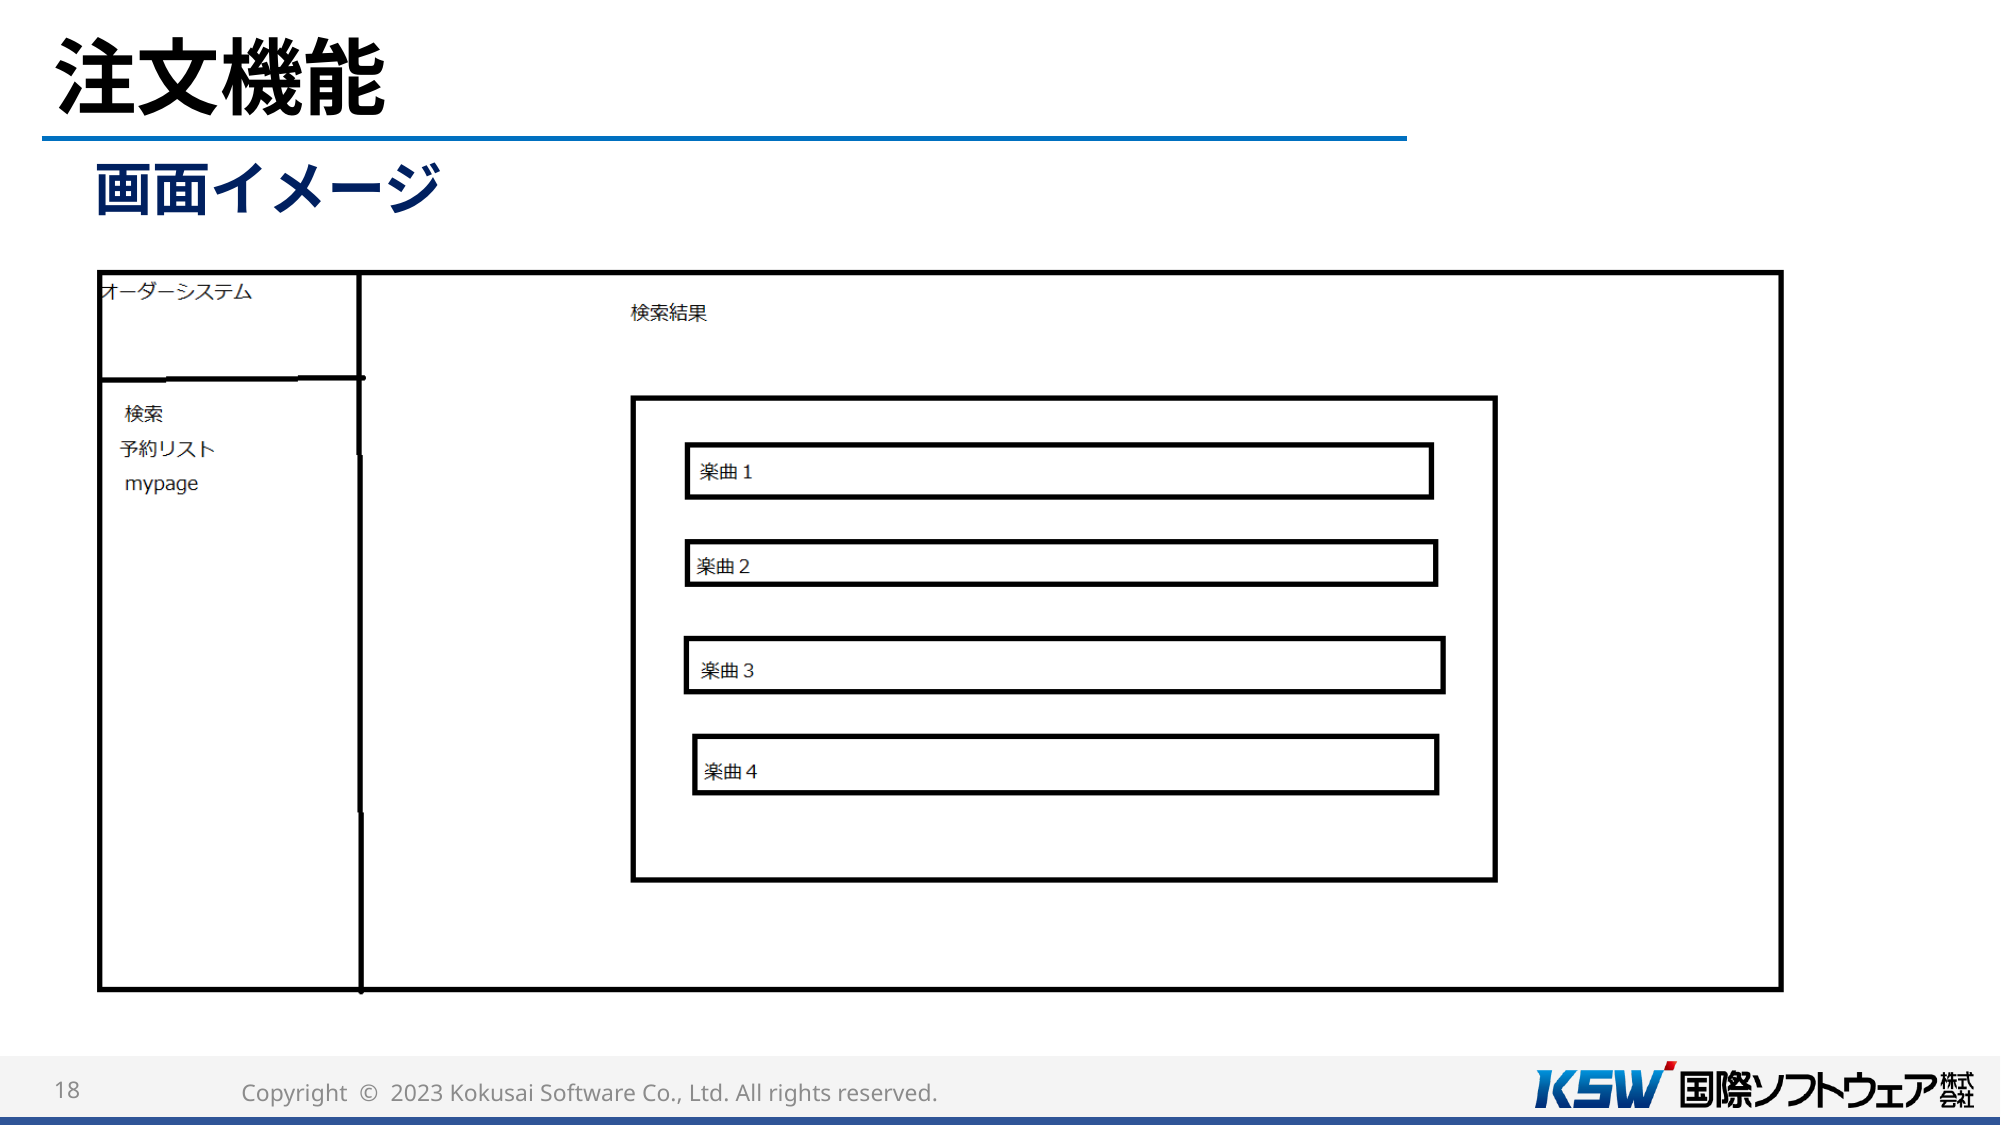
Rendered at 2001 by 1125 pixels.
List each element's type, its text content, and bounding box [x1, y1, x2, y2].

text_box 画面イメージ [79, 152, 2000, 364]
picture [1535, 1061, 1974, 1108]
picture [79, 254, 1804, 1005]
title 注文機能 [38, 19, 1968, 139]
